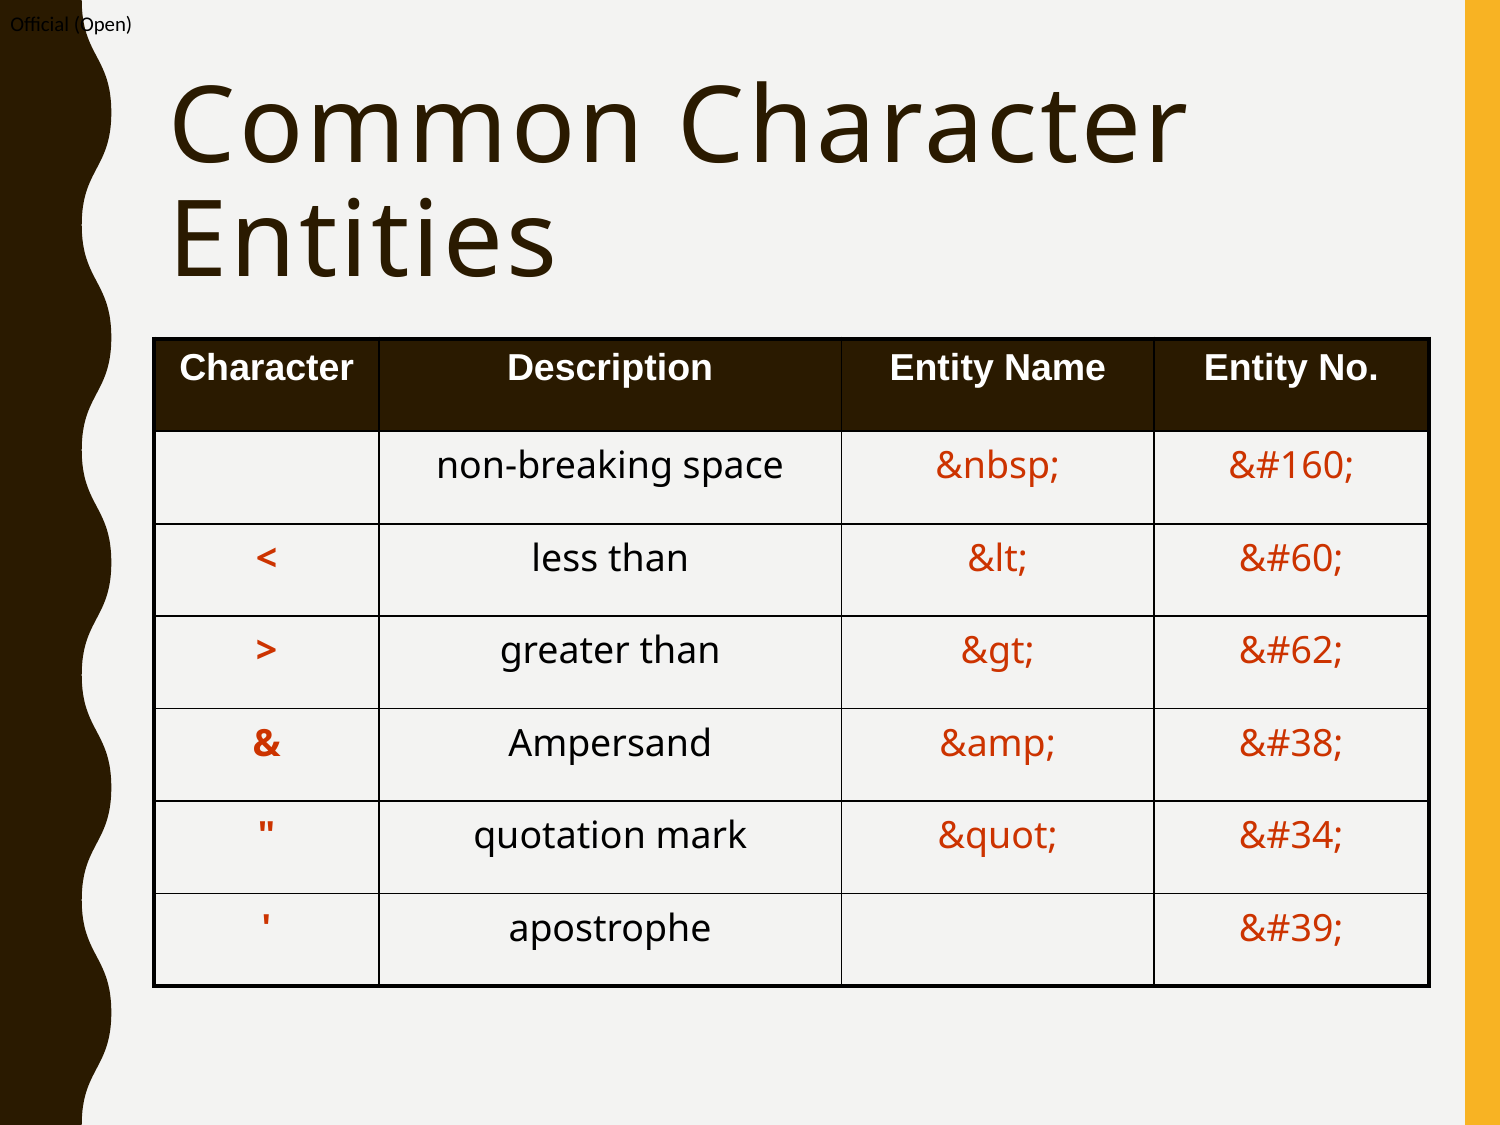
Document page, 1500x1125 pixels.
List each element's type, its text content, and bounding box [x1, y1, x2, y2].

table_header Entity Name [842, 341, 1153, 430]
table_cell < [156, 525, 378, 615]
table_cell &#60; [1155, 525, 1427, 615]
table_header Character [156, 341, 378, 430]
table_cell &#160; [1155, 432, 1427, 523]
table_cell &#39; [1155, 894, 1427, 984]
table_cell &#34; [1155, 802, 1427, 893]
table_cell non-breaking space [380, 432, 841, 523]
table_cell &#38; [1155, 709, 1427, 800]
table_cell &gt; [842, 617, 1153, 708]
table_cell less than [380, 525, 841, 615]
table_cell " [156, 802, 378, 893]
table_cell &nbsp; [842, 432, 1153, 523]
table_header Entity No. [1155, 341, 1427, 430]
table_cell ' [156, 894, 378, 984]
table_cell & [156, 709, 378, 800]
table_cell &amp; [842, 709, 1153, 800]
table_cell &lt; [842, 525, 1153, 615]
table_cell [842, 894, 1153, 984]
title Common Character Entities [154, 62, 1407, 308]
table_header Description [380, 341, 841, 430]
table_cell greater than [380, 617, 841, 708]
table_cell Ampersand [380, 709, 841, 800]
table_cell quotation mark [380, 802, 841, 893]
table_cell [156, 432, 378, 523]
table_cell &quot; [842, 802, 1153, 893]
table_cell apostrophe [380, 894, 841, 984]
table_cell &#62; [1155, 617, 1427, 708]
table_cell > [156, 617, 378, 708]
